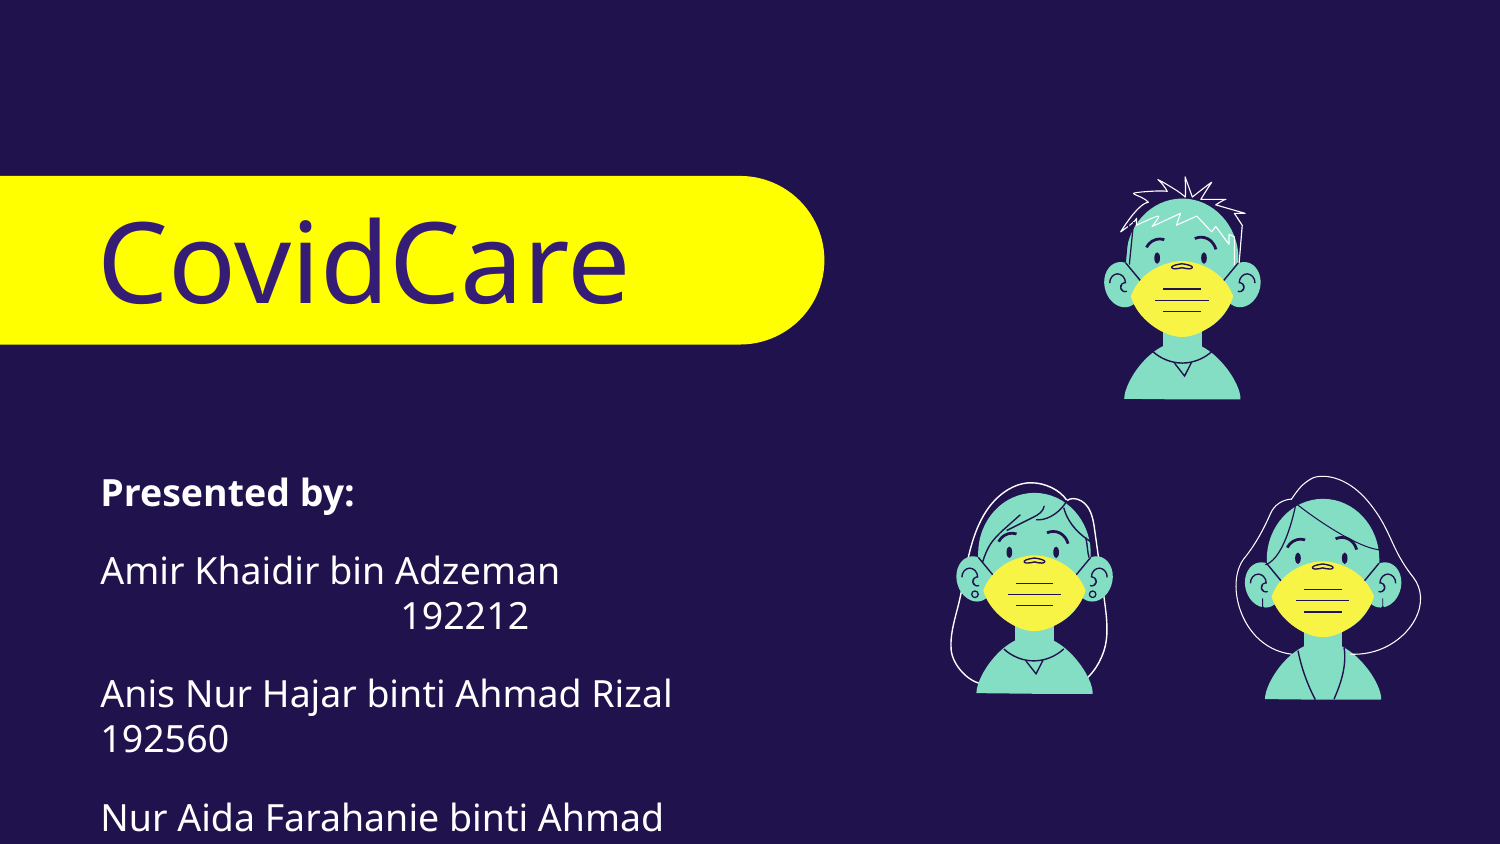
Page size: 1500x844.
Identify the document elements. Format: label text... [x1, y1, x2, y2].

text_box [1232, 475, 1424, 701]
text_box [1101, 176, 1264, 400]
text_box [0, 175, 825, 345]
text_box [949, 481, 1116, 694]
subtitle Presented by: Amir Khaidir bin Adzeman 192212 Anis Nur Hajar binti Ahmad Rizal 192560 Nur Aida Farahanie binti Ahmad 192494 [85, 453, 833, 756]
text_box CovidCare [37, 176, 693, 307]
